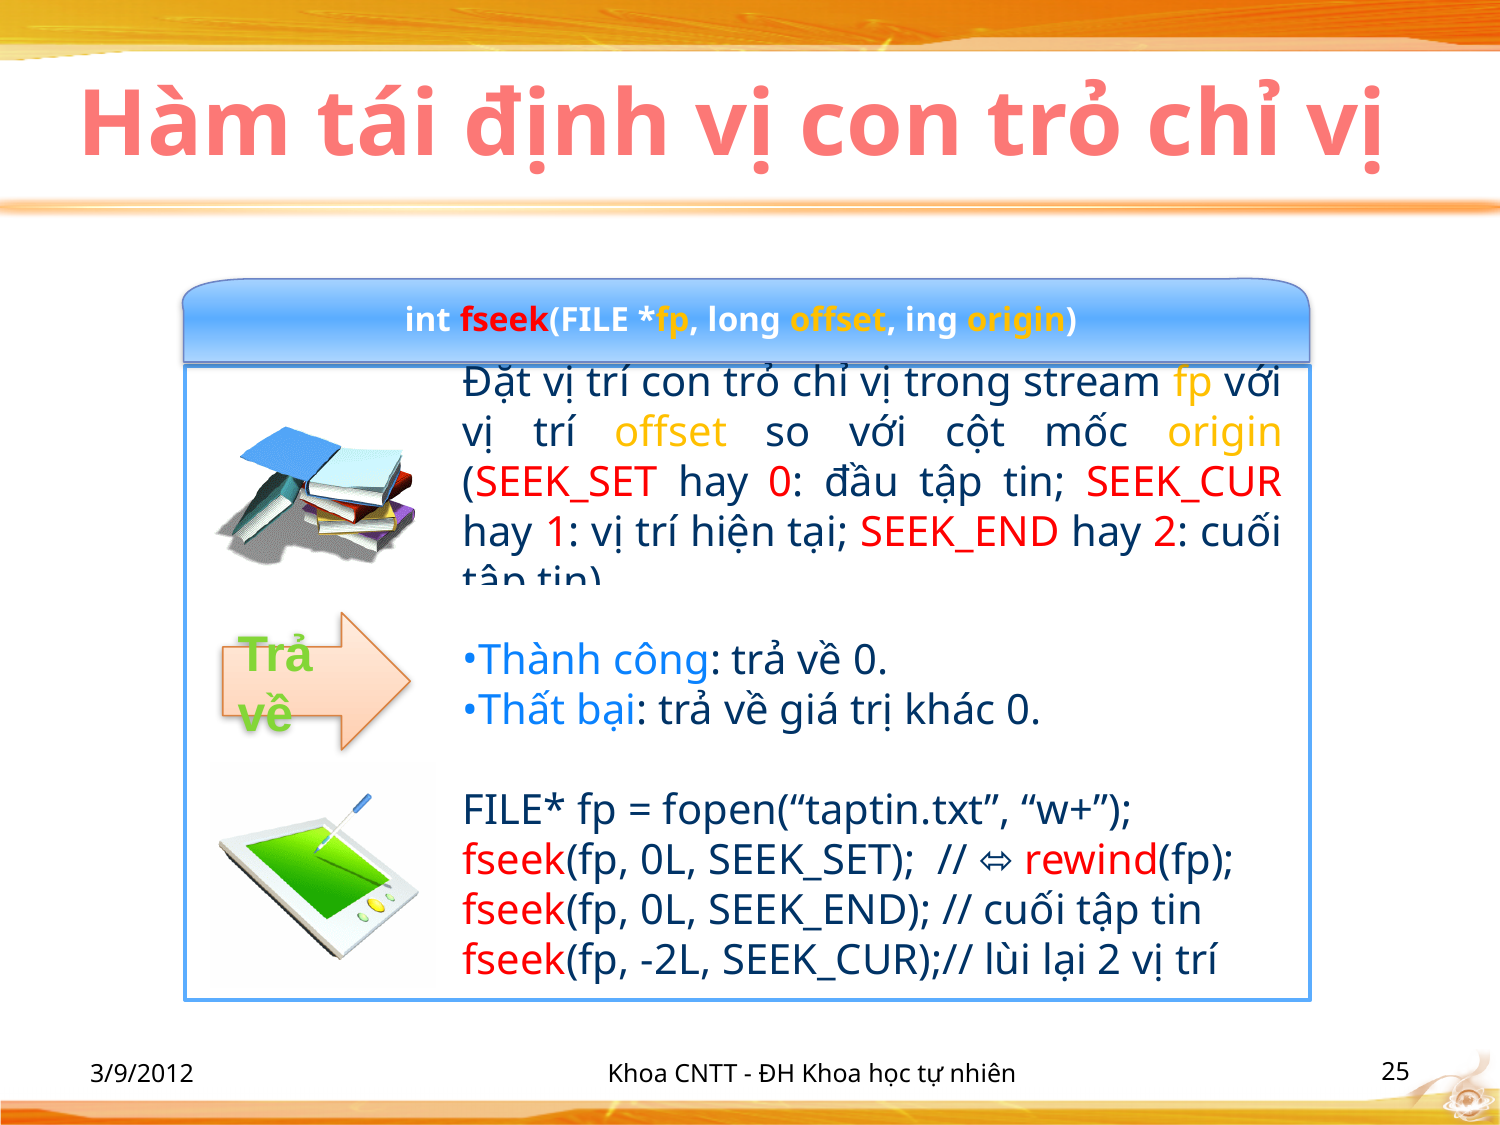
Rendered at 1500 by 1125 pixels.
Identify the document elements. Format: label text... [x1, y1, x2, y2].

picture [0, 0, 1500, 63]
picture [209, 762, 436, 988]
text_box Thành công: trả về 0. Thất bại: trả về giá trị khác 0. [447, 587, 1298, 779]
text_box FILE* fp = fopen(“taptin.txt”, “w+”); fseek(fp, 0L, SEEK_SET); // ⬄ rewind(fp); fseek(fp, 0L, SEEK_END); // cuối tập tin fseek(fp, -2L, SEEK_CUR);// lùi lại 2 vị trí [447, 787, 1298, 979]
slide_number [75, 1042, 238, 1103]
title Hàm tái định vị con trỏ chỉ vị [62, 24, 1475, 213]
text_box Đặt vị trí con trỏ chỉ vị trong stream fp với vị trí offset so với cột mốc origin (SEEK_SET hay 0: đầu tập tin; SEEK_CUR hay 1: vị trí hiện tại; SEEK_END hay 2: cuối tập tin) [453, 384, 1298, 575]
text_box Trả về [222, 612, 411, 750]
footer Khoa CNTT - ĐH Khoa học tự nhiên [312, 1042, 1313, 1103]
text_box int fseek(FILE *fp, long offset, ing origin) [182, 278, 1310, 363]
picture [197, 374, 448, 575]
slide_number ‹#› [1337, 1042, 1425, 1103]
picture [0, 187, 1500, 225]
picture [2, 1049, 1500, 1125]
text_box [185, 369, 1311, 1000]
